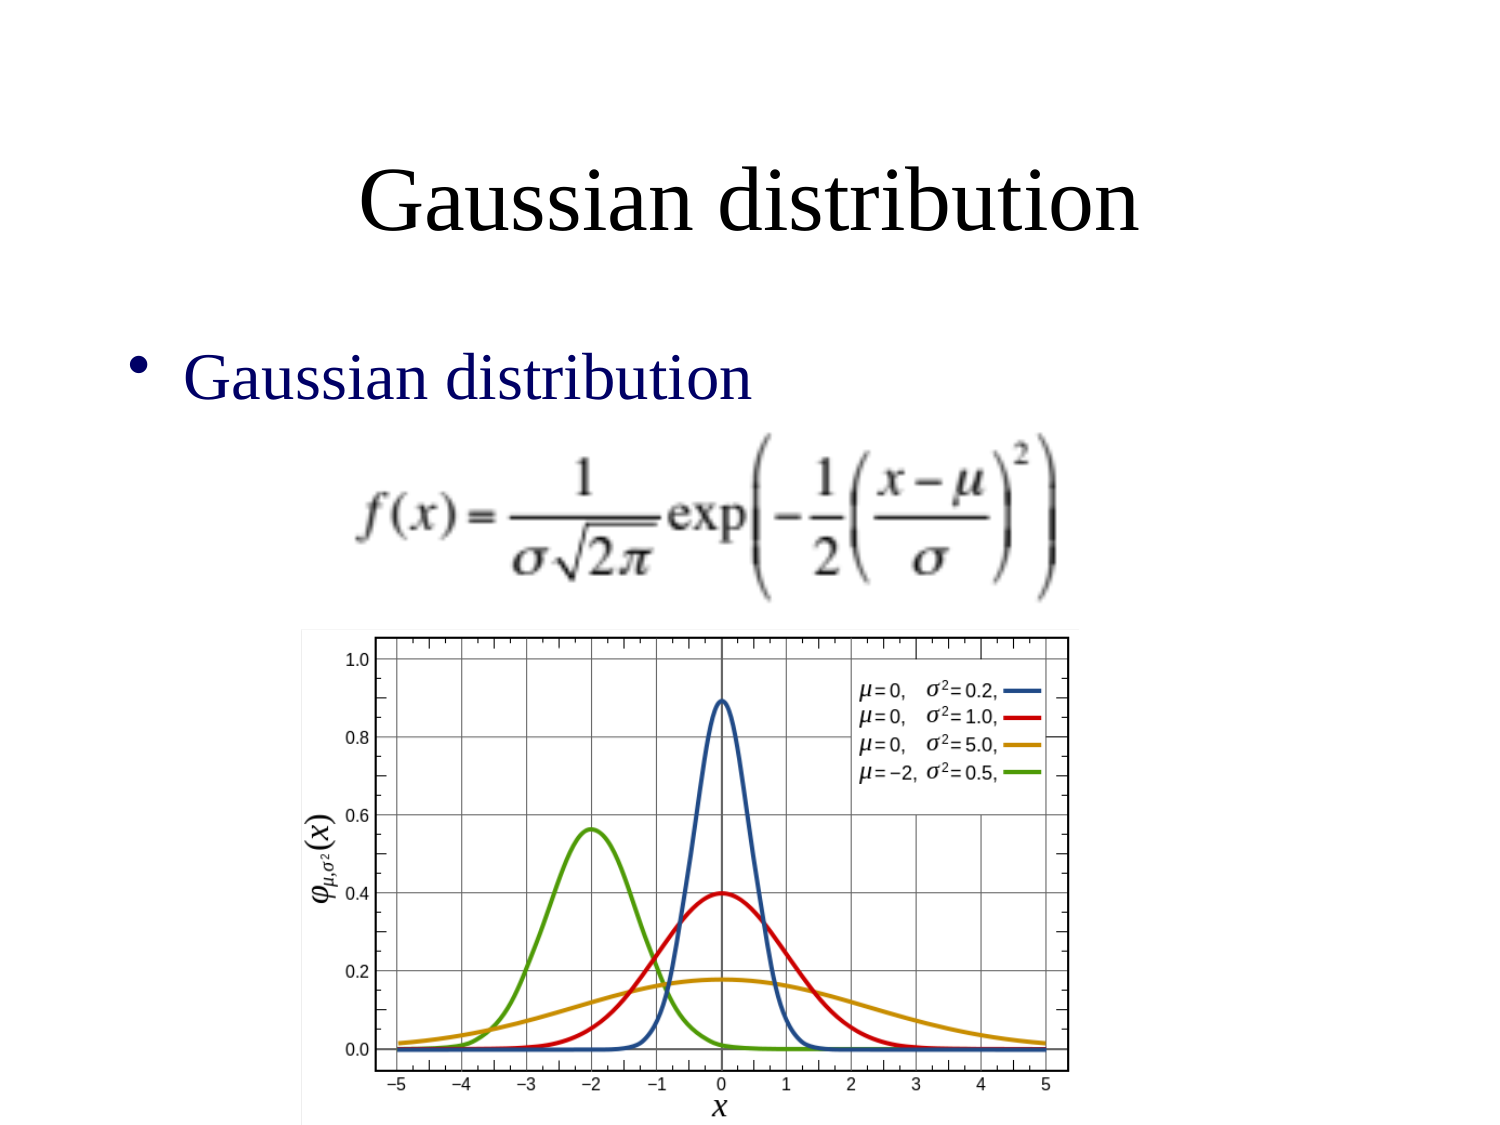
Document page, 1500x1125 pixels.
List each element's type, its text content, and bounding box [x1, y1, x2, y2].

picture [299, 627, 1079, 1125]
list Gaussian distribution [112, 324, 1388, 1000]
title Gaussian distribution [112, 99, 1388, 288]
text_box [349, 424, 1061, 611]
